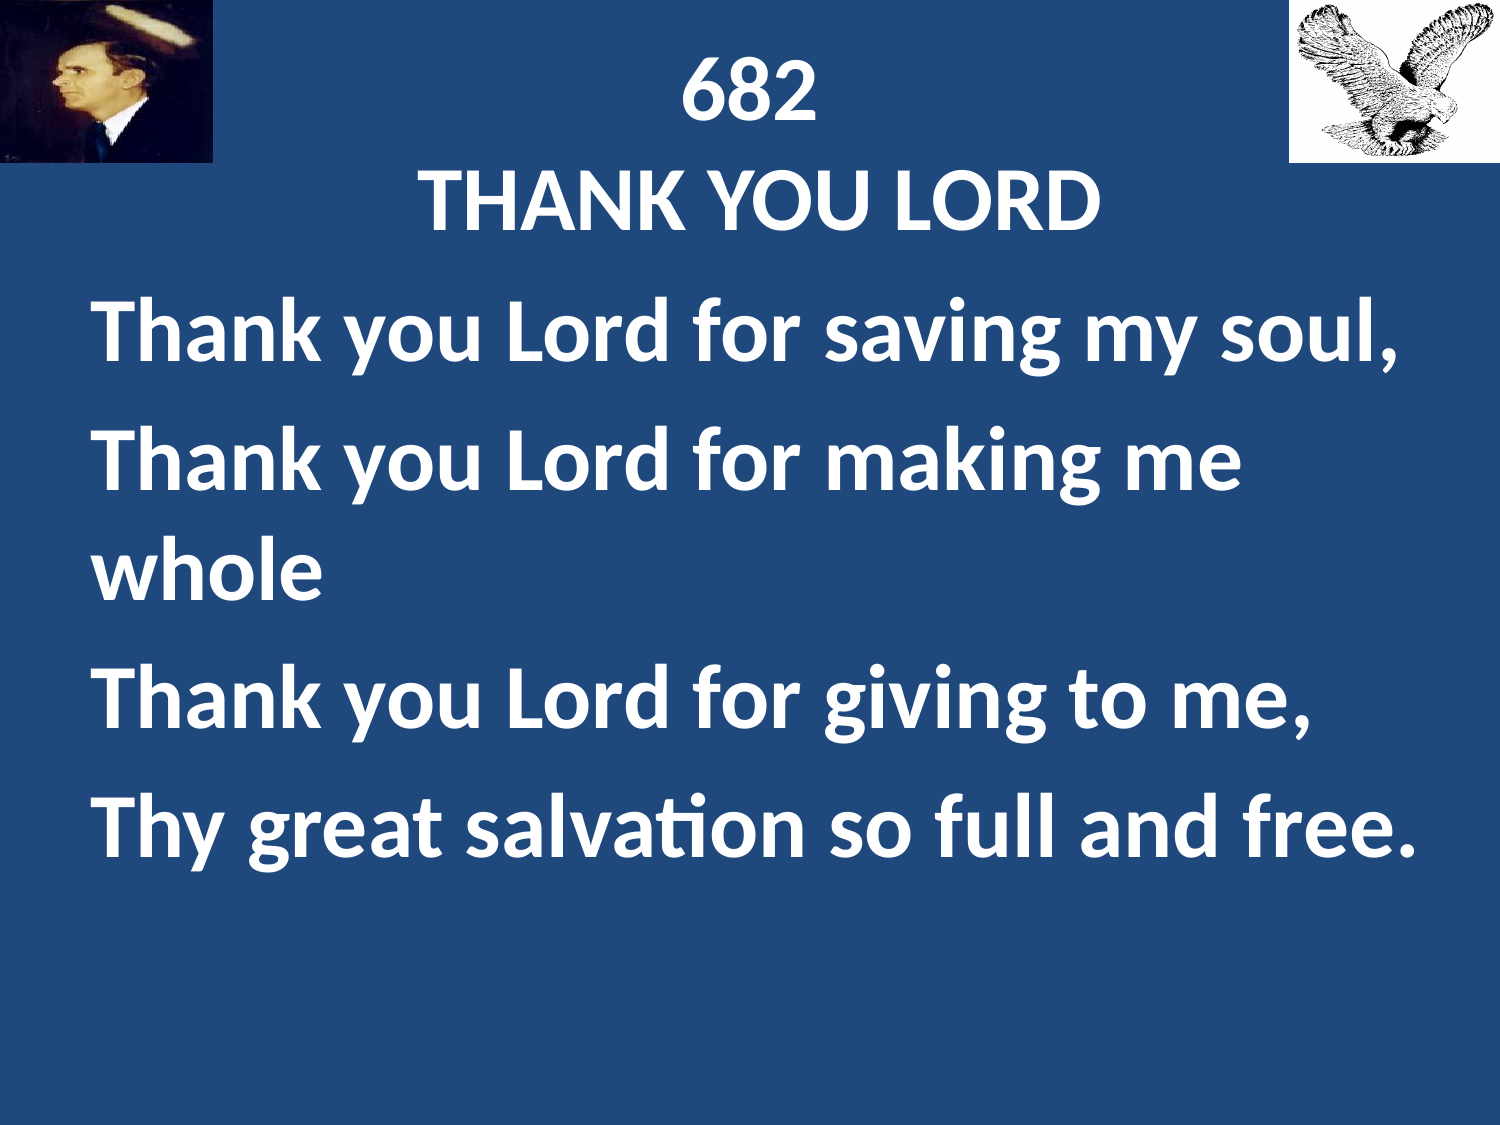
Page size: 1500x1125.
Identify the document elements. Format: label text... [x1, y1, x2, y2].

title 682 THANK YOU LORD [75, 45, 1425, 233]
picture [1288, 0, 1500, 163]
picture [0, 0, 213, 163]
list Thank you Lord for saving my soul, Thank you Lord for making me whole Thank you Lord for giving to me, Thy great salvation so full and free. [75, 262, 1471, 1106]
